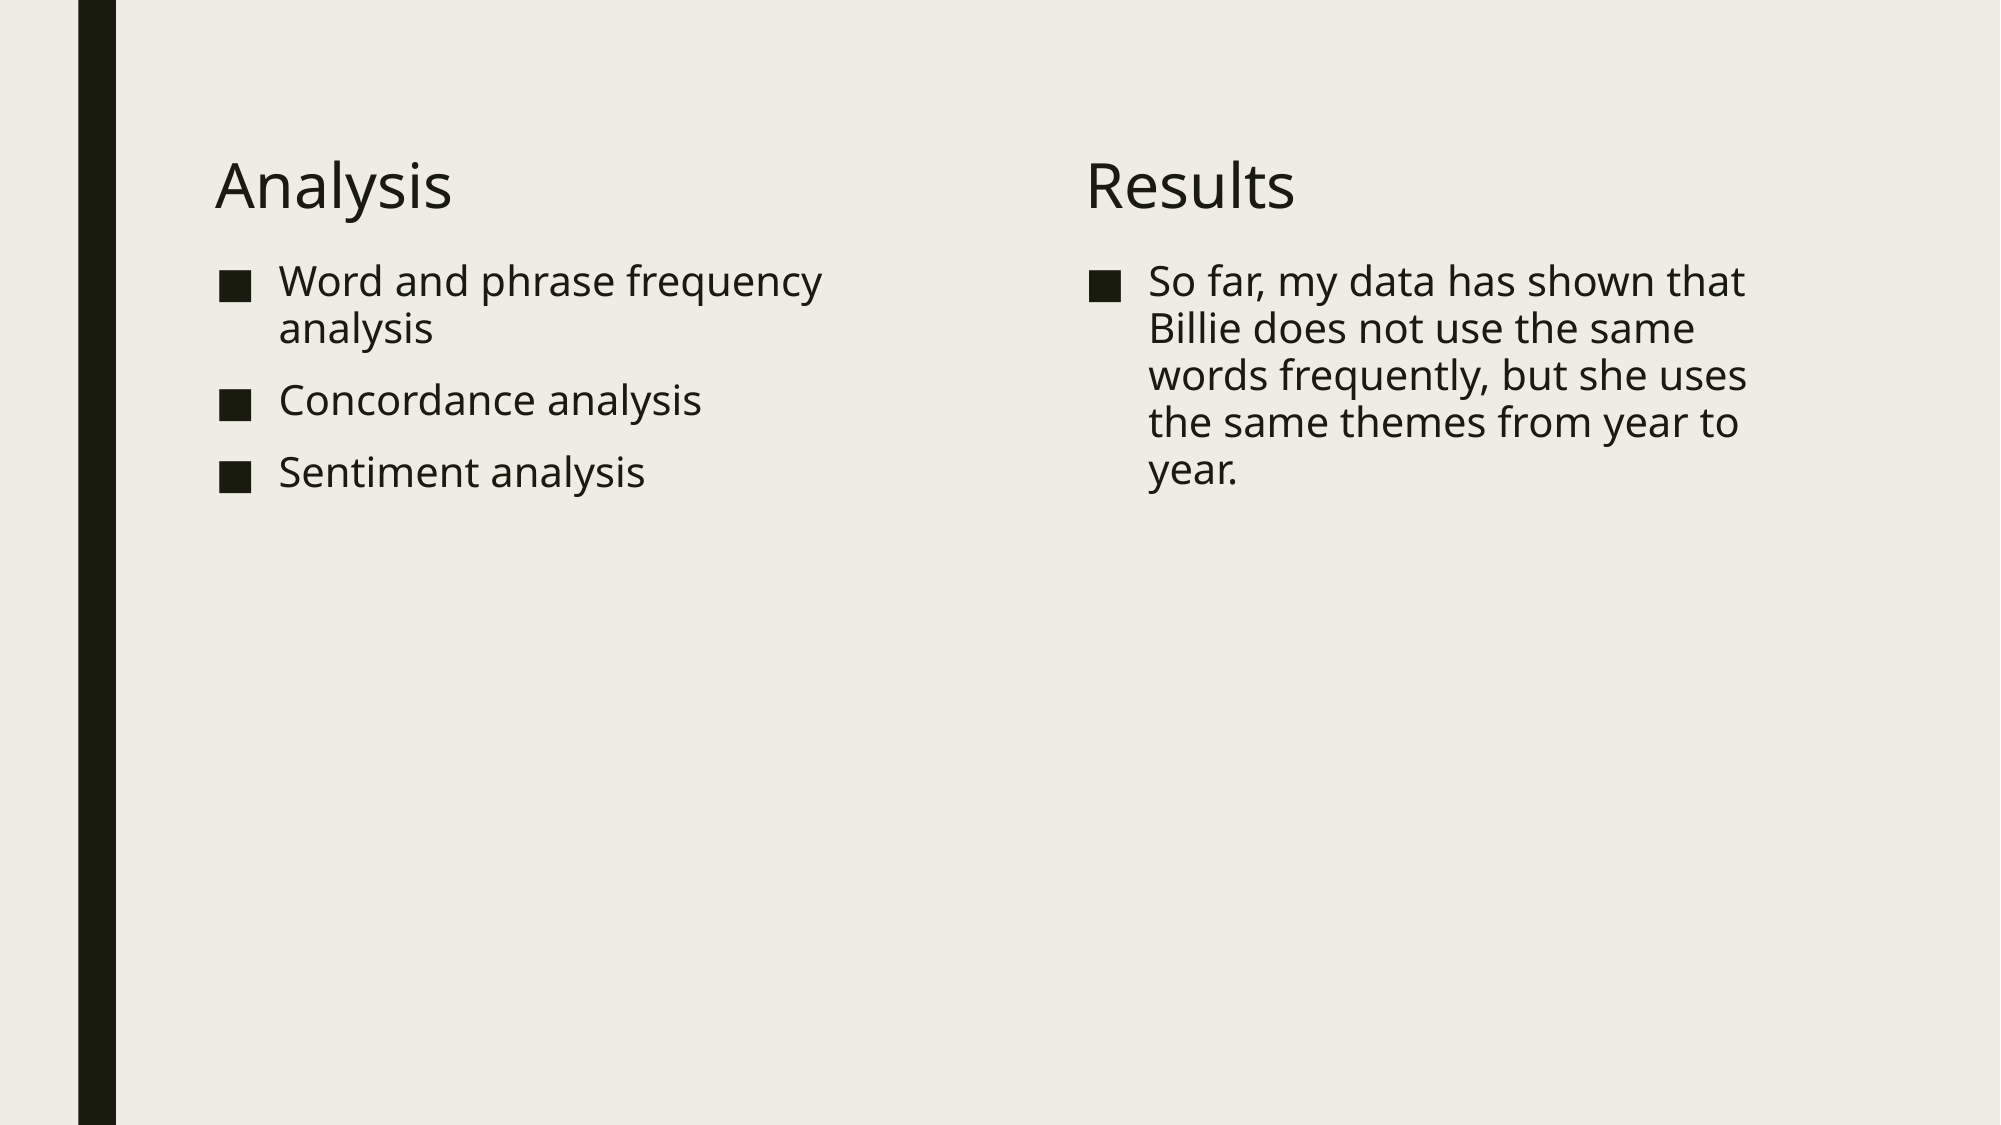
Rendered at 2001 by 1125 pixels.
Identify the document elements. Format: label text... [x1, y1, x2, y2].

list Results [1070, 93, 1800, 229]
list So far, my data has shown that Billie does not use the same words frequently, but she uses the same themes from year to year. [1070, 251, 1800, 672]
list Analysis [200, 93, 930, 229]
list Word and phrase frequency analysis Concordance analysis Sentiment analysis [200, 251, 930, 672]
